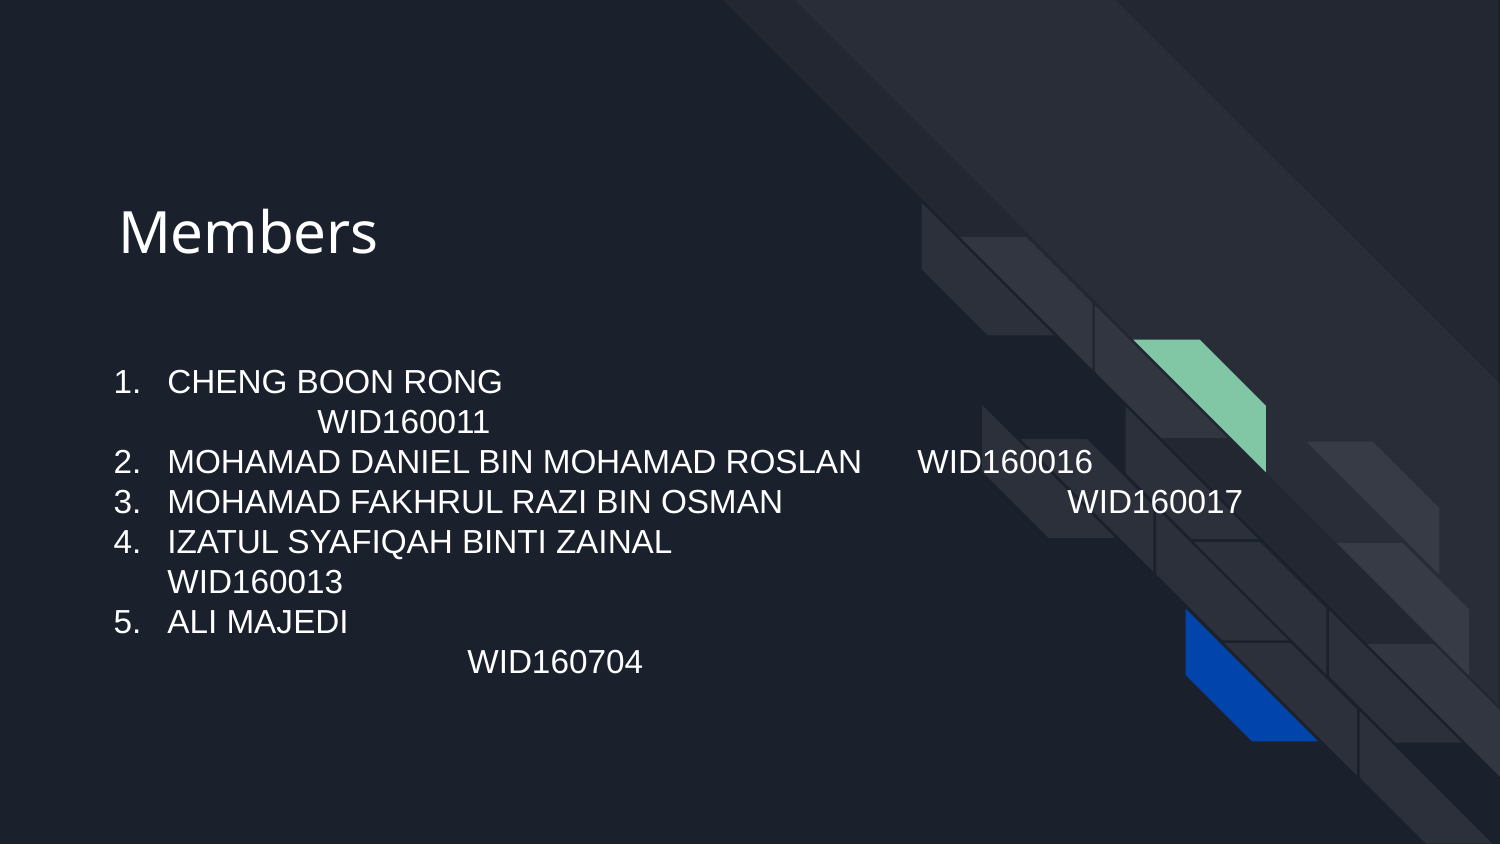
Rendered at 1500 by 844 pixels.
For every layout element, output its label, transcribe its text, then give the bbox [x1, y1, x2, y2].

title Members [103, 135, 856, 325]
text_box CHENG BOON RONG WID160011 MOHAMAD DANIEL BIN MOHAMAD ROSLAN WID160016 MOHAMAD FAKHRUL RAZI BIN OSMAN WID160017 IZATUL SYAFIQAH BINTI ZAINAL WID160013 ALI MAJEDI WID160704 [77, 345, 1295, 776]
